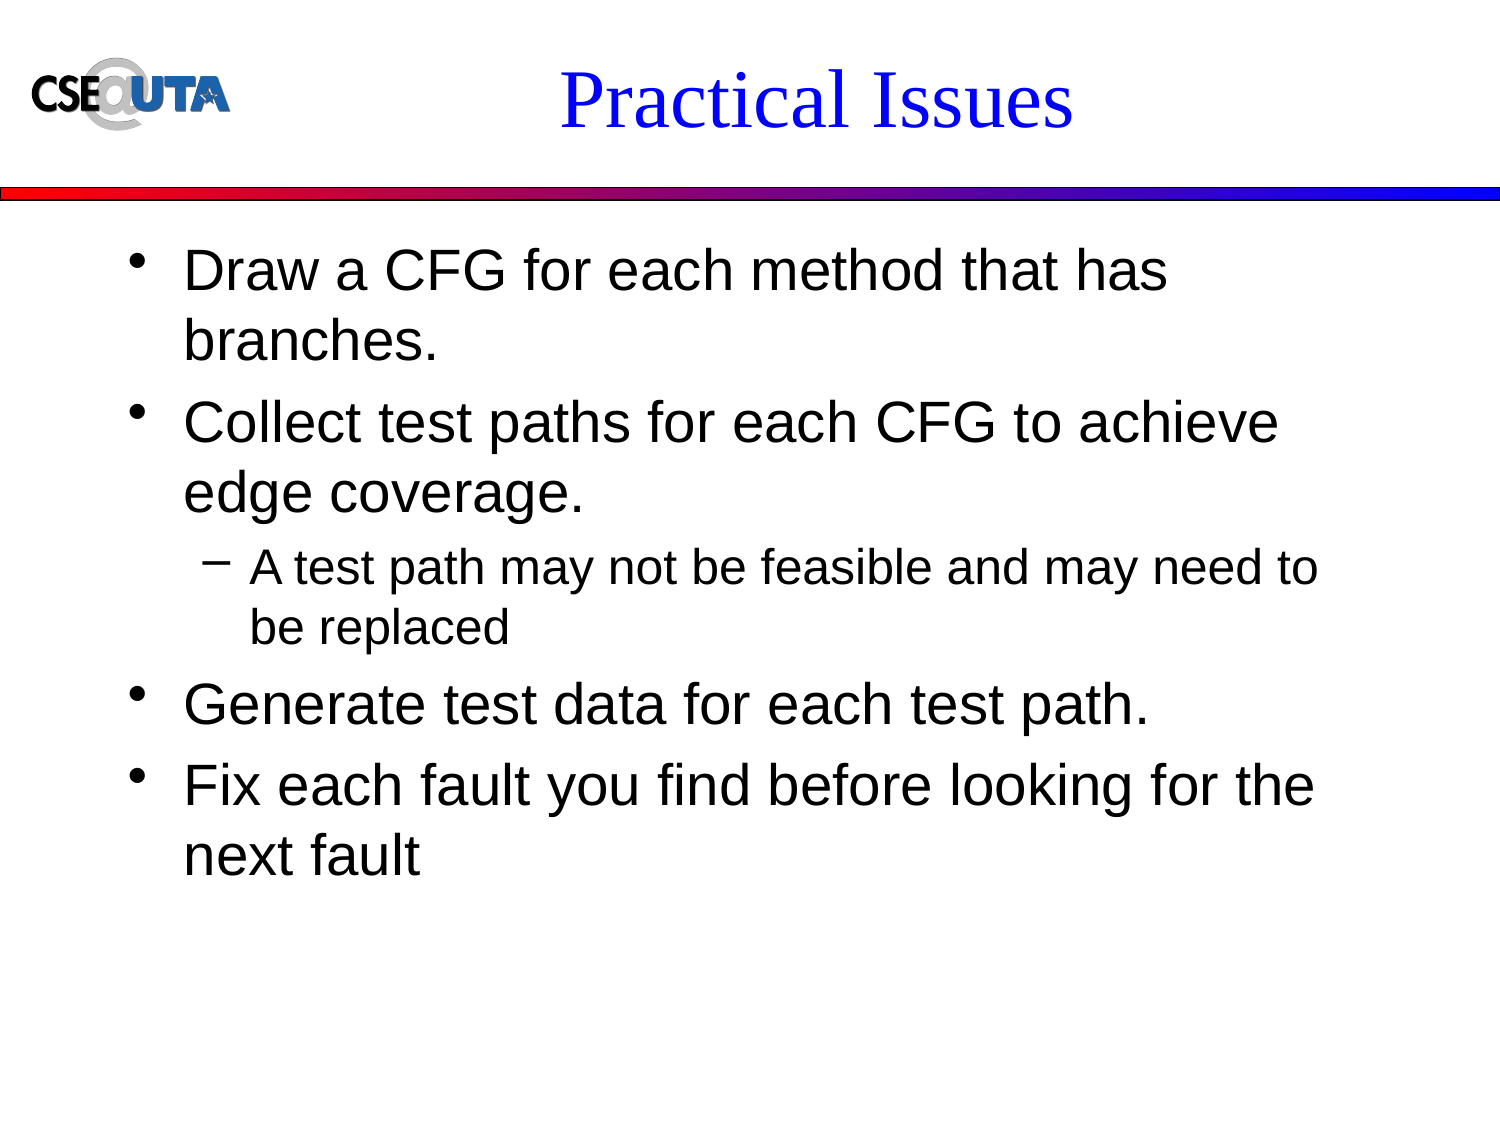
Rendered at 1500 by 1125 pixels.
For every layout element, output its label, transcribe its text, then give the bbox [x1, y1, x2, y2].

list Draw a CFG for each method that has branches. Collect test paths for each CFG to achieve edge coverage. A test path may not be feasible and may need to be replaced Generate test data for each test path. Fix each fault you find before looking for the next fault [112, 224, 1388, 1013]
picture [24, 53, 237, 135]
title Practical Issues [252, 0, 1384, 188]
